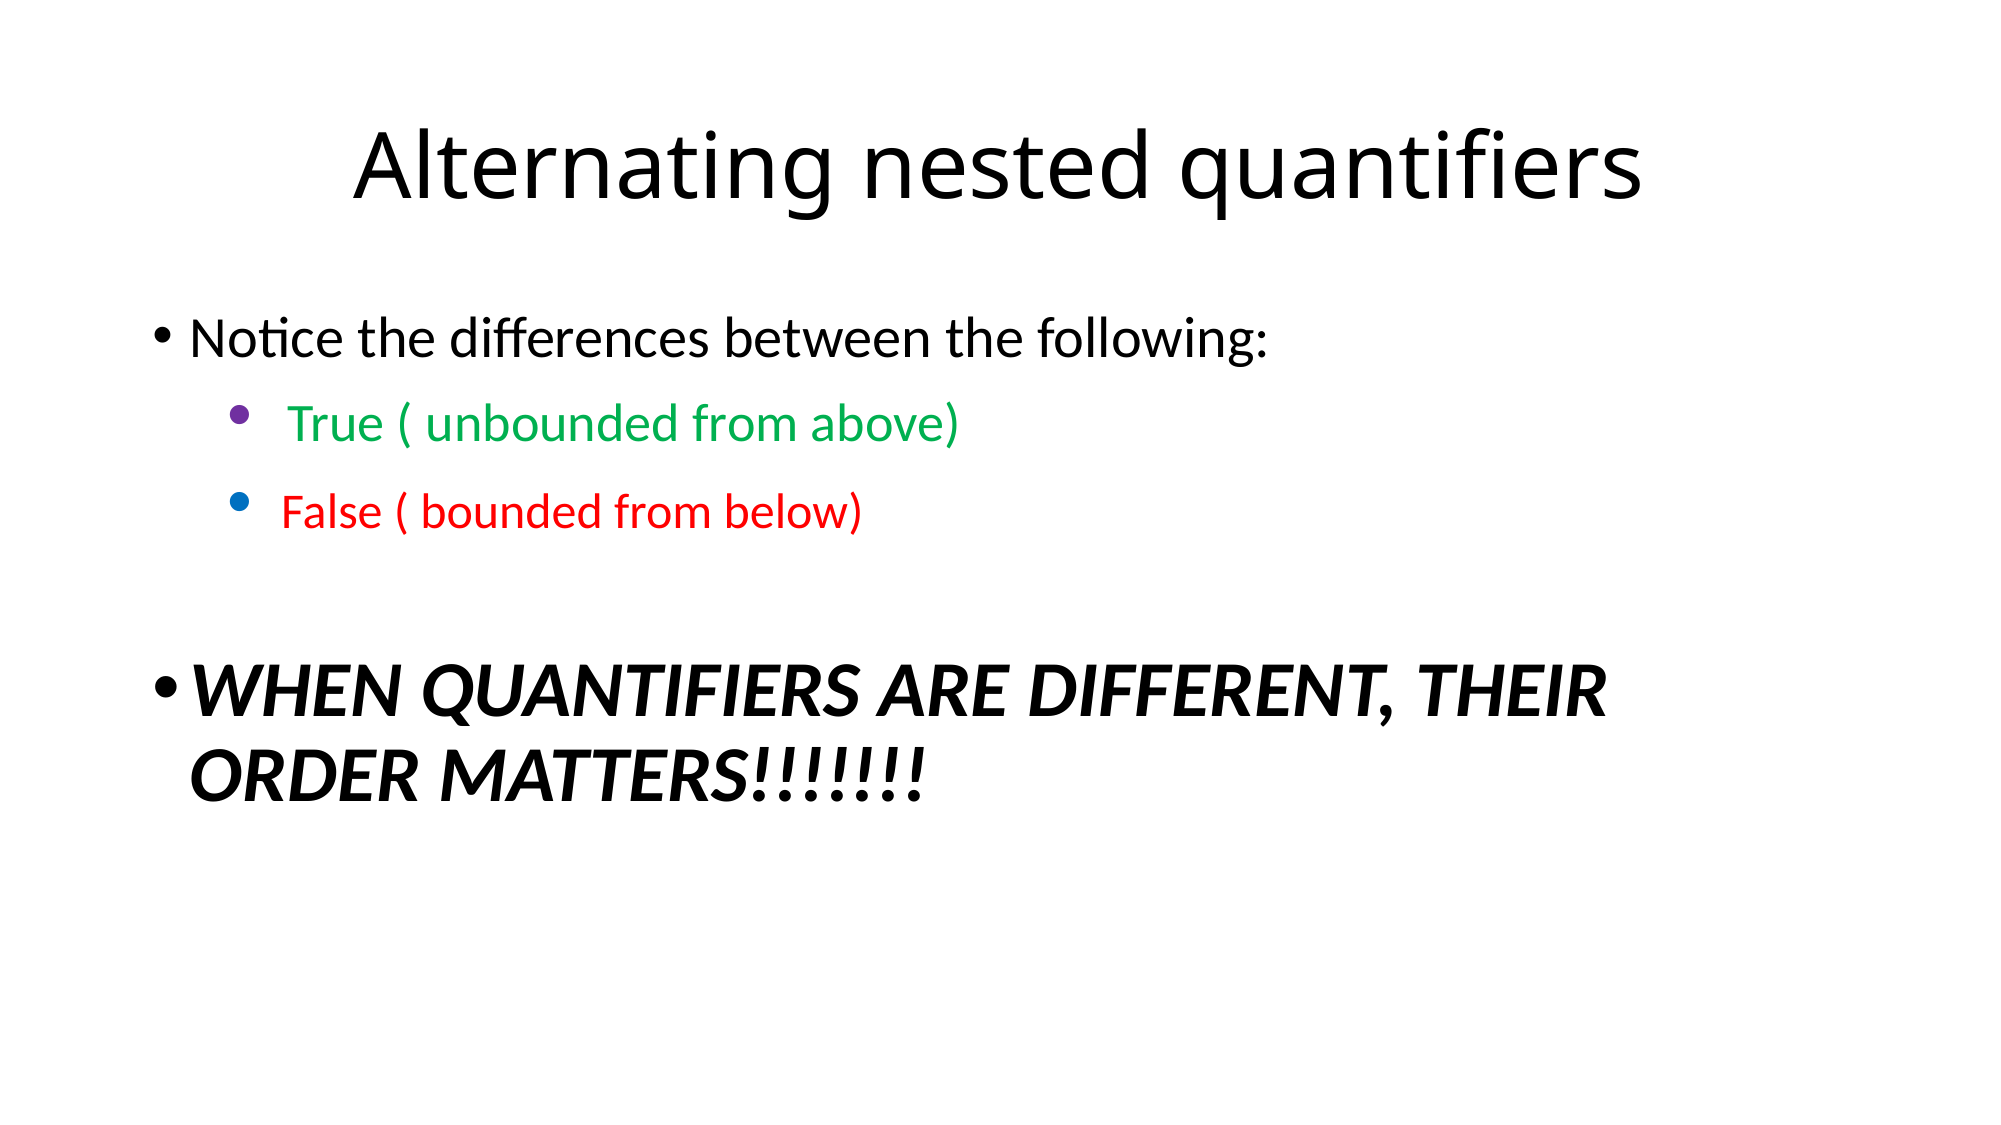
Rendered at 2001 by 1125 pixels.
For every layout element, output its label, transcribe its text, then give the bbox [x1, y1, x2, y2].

title Alternating nested quantifiers [137, 59, 1863, 278]
